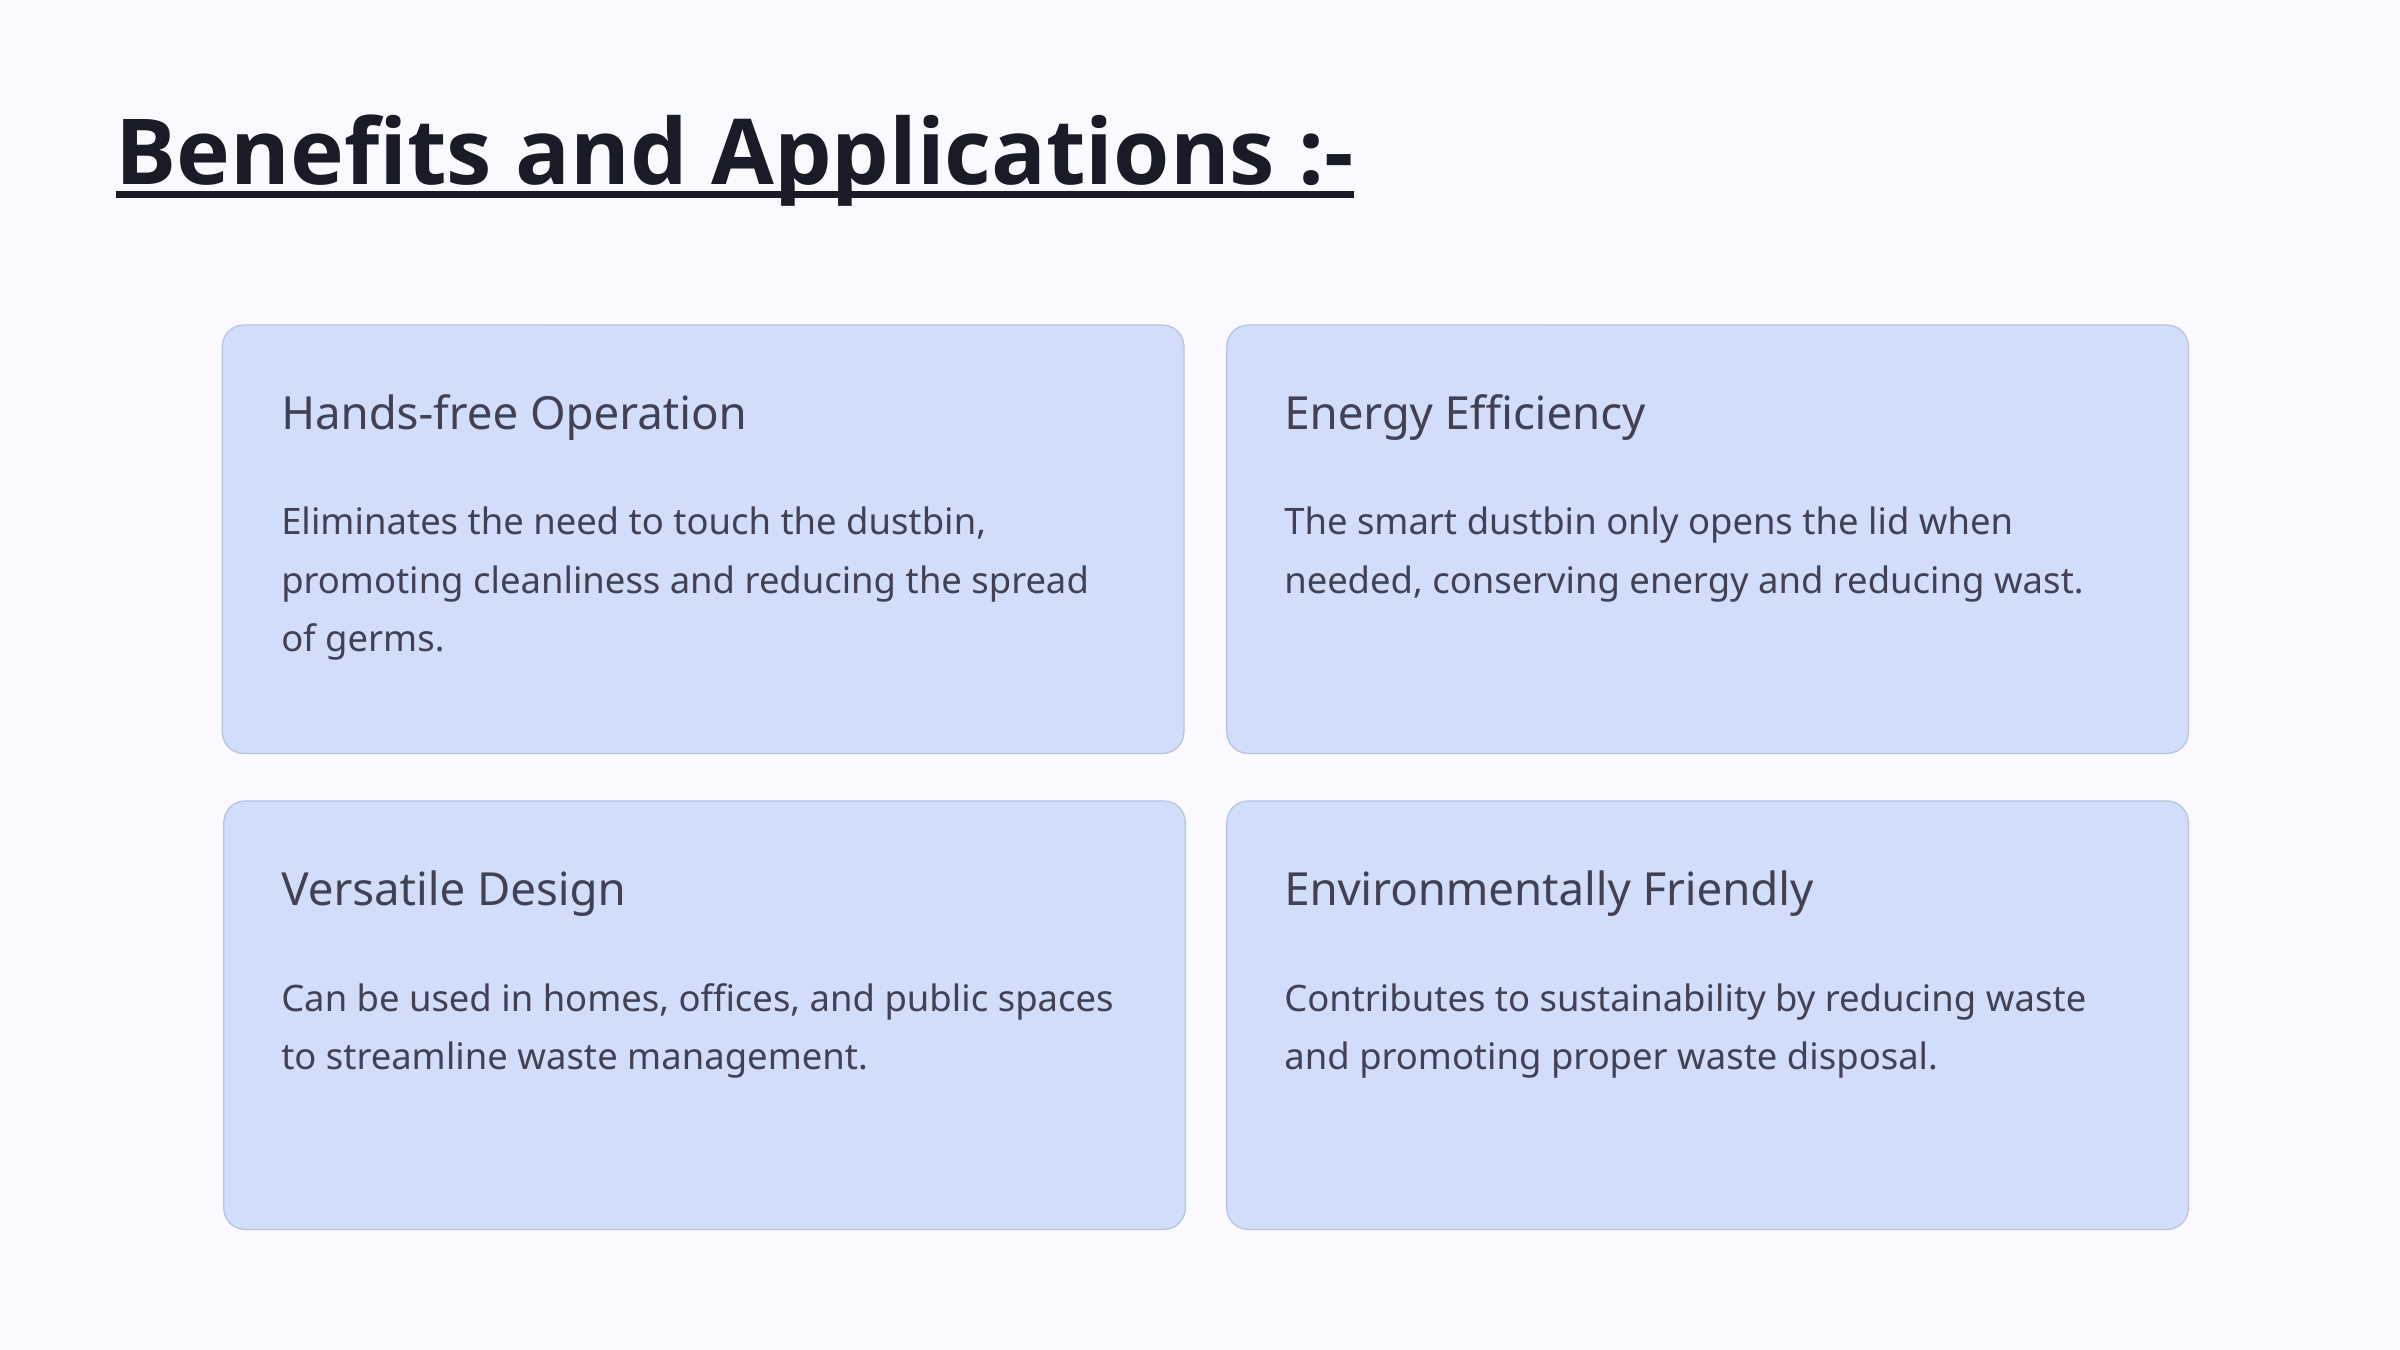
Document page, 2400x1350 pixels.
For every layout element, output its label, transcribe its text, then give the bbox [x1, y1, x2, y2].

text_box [222, 325, 2189, 1230]
text_box [0, 0, 2400, 1350]
text_box Benefits and Applications :- [100, 81, 1499, 272]
